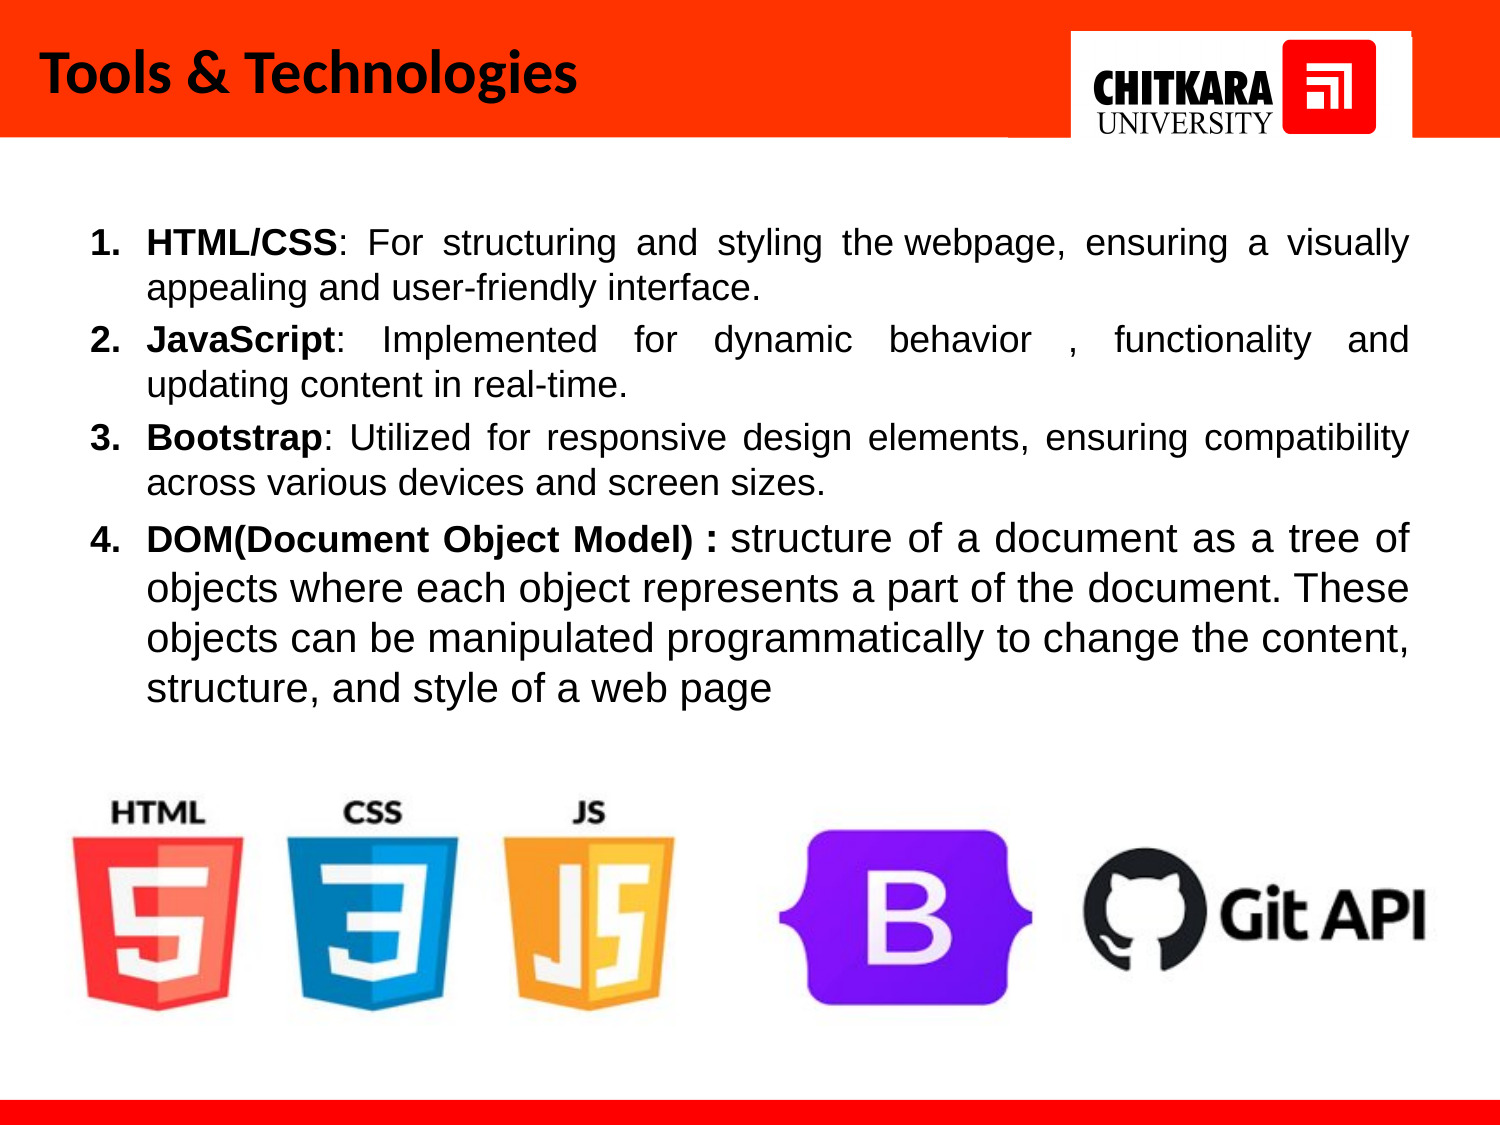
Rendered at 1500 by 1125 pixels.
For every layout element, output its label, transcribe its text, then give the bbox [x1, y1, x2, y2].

picture [39, 724, 1442, 1065]
picture [1074, 37, 1391, 138]
list HTML/CSS: For structuring and styling the webpage, ensuring a visually appealing and user-friendly interface. JavaScript: Implemented for dynamic behavior , functionality and updating content in real-time. Bootstrap: Utilized for responsive design elements, ensuring compatibility across various devices and screen sizes. DOM(Document Object Model) : structure of a document as a tree of objects where each object represents a part of the document. These objects can be manipulated programmatically to change the content, structure, and style of a web page [74, 209, 1426, 723]
title Tools & Technologies [24, 0, 1063, 138]
